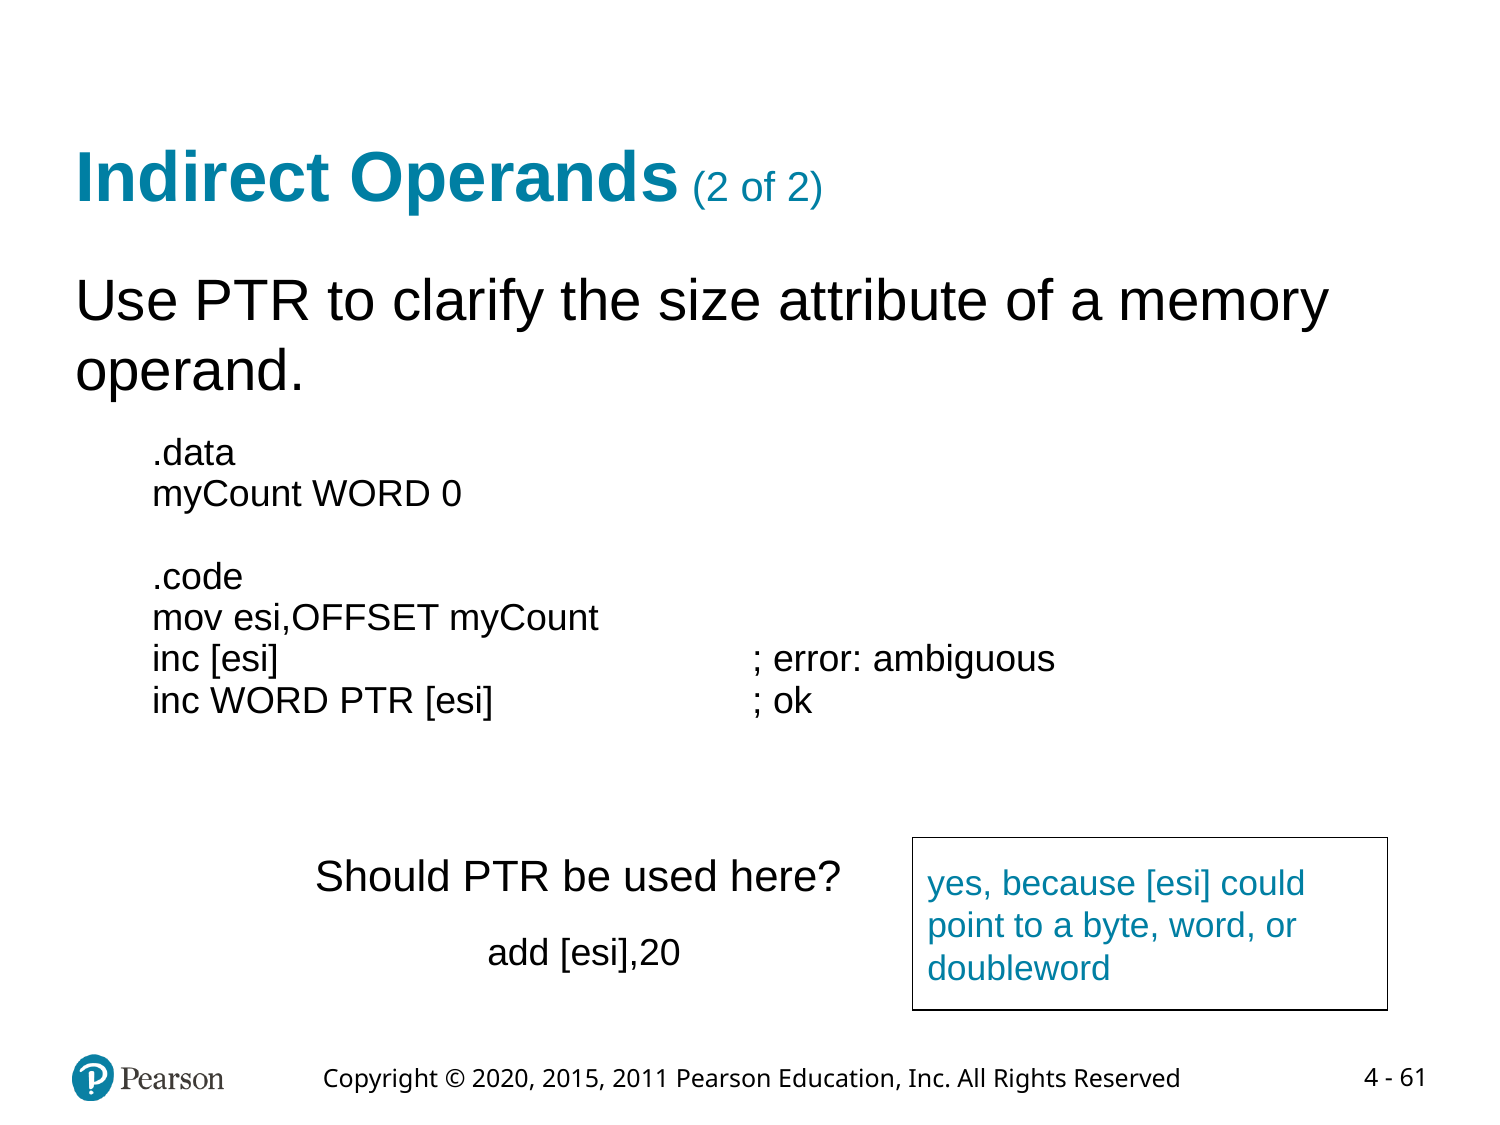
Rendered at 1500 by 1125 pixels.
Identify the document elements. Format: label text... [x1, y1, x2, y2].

picture [81, 1064, 107, 1089]
list Use PTR to clarify the size attribute of a memory operand. [75, 262, 1425, 413]
text_box .data myCount WORD 0 .code mov esi,OFFSET myCount inc [esi] ; error: ambiguous inc WORD PTR [esi] ; ok [137, 425, 1250, 750]
picture [72, 1054, 89, 1072]
text_box Should PTR be used here? add [esi],20 [299, 824, 888, 997]
picture [99, 1054, 224, 1101]
picture [72, 1087, 83, 1101]
title Indirect Operands (2 of 2) [75, 35, 1425, 216]
text_box yes, because [esi] could point to a byte, word, or doubleword [912, 837, 1388, 1010]
